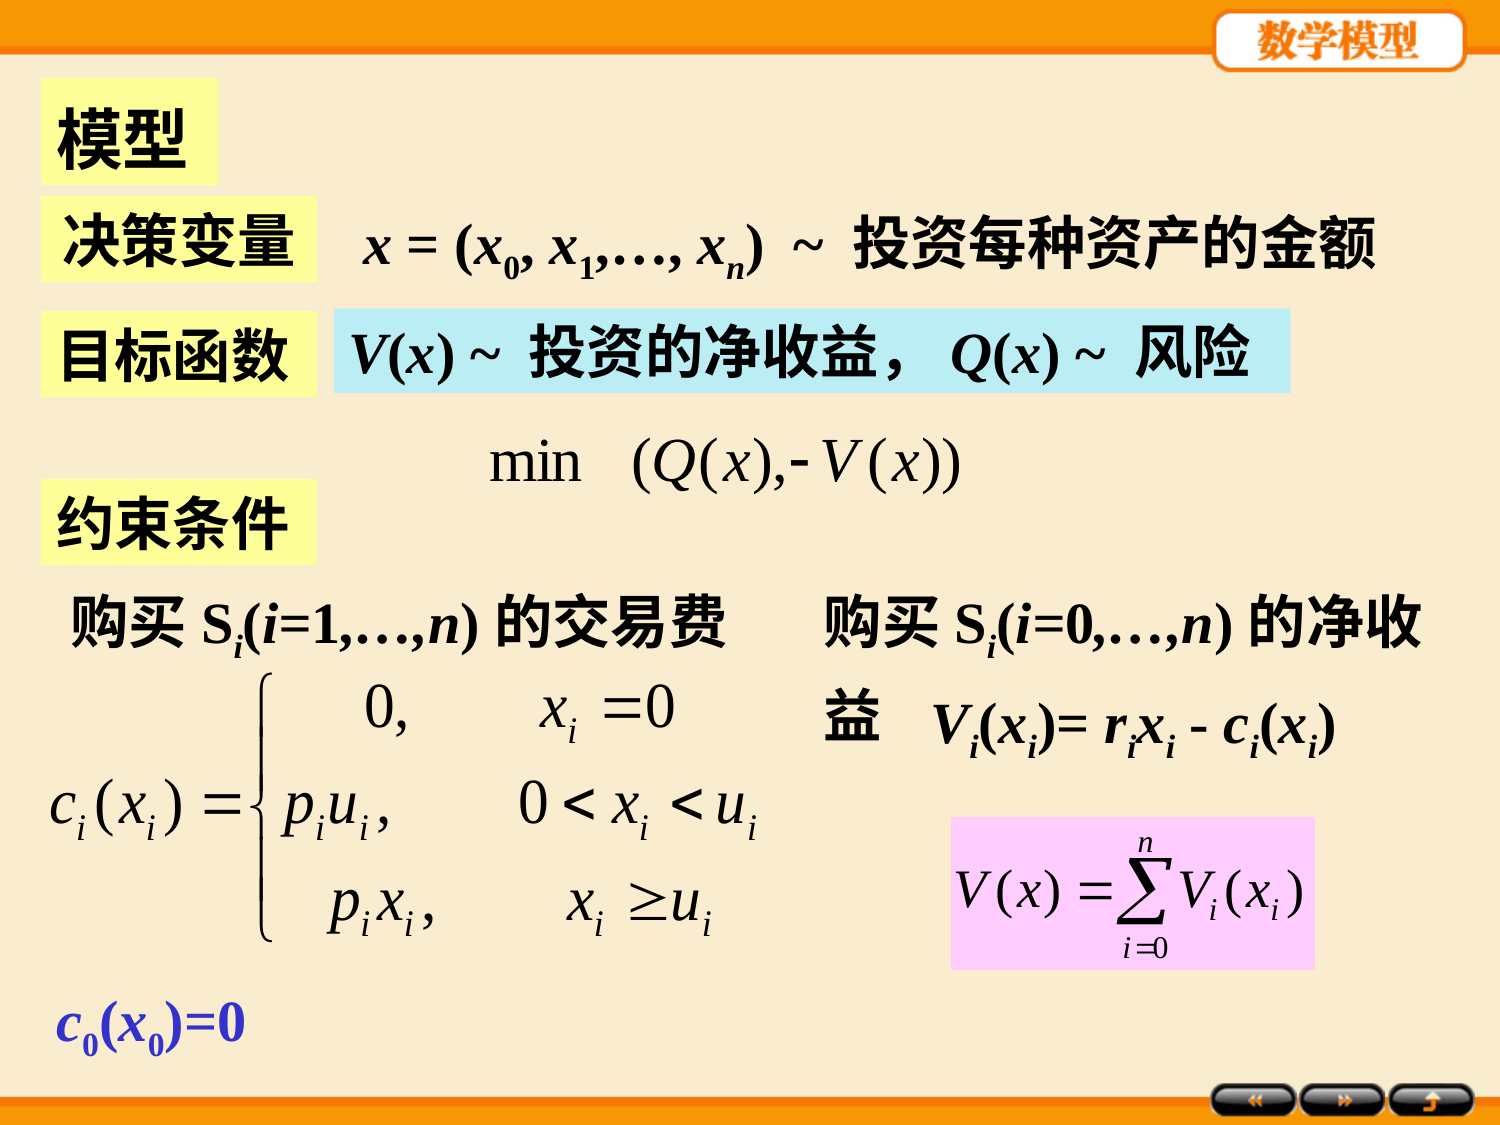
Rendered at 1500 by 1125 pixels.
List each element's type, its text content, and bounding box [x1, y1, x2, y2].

text_box [0, 1, 1500, 75]
text_box x = (x0, x1,…, xn) ~ 投资每种资产的金额 [348, 199, 1447, 294]
text_box 购买Si(i=0,…,n)的净收益 [809, 562, 1489, 757]
text_box 决策变量 [41, 196, 317, 282]
text_box c0(x0)=0 [41, 976, 262, 1071]
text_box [950, 816, 1316, 971]
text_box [40, 657, 774, 958]
picture [0, 75, 1500, 1125]
text_box 目标函数 [41, 311, 317, 397]
text_box Vi(xi)= rixi - ci(xi) [915, 662, 1423, 773]
text_box 购买Si(i=1,…,n)的交易费 [55, 562, 774, 657]
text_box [480, 423, 974, 508]
text_box 约束条件 [41, 479, 317, 565]
text_box V(x) ~ 投资的净收益，Q(x) ~ 风险 [333, 308, 1291, 394]
text_box 模型 [41, 78, 219, 185]
